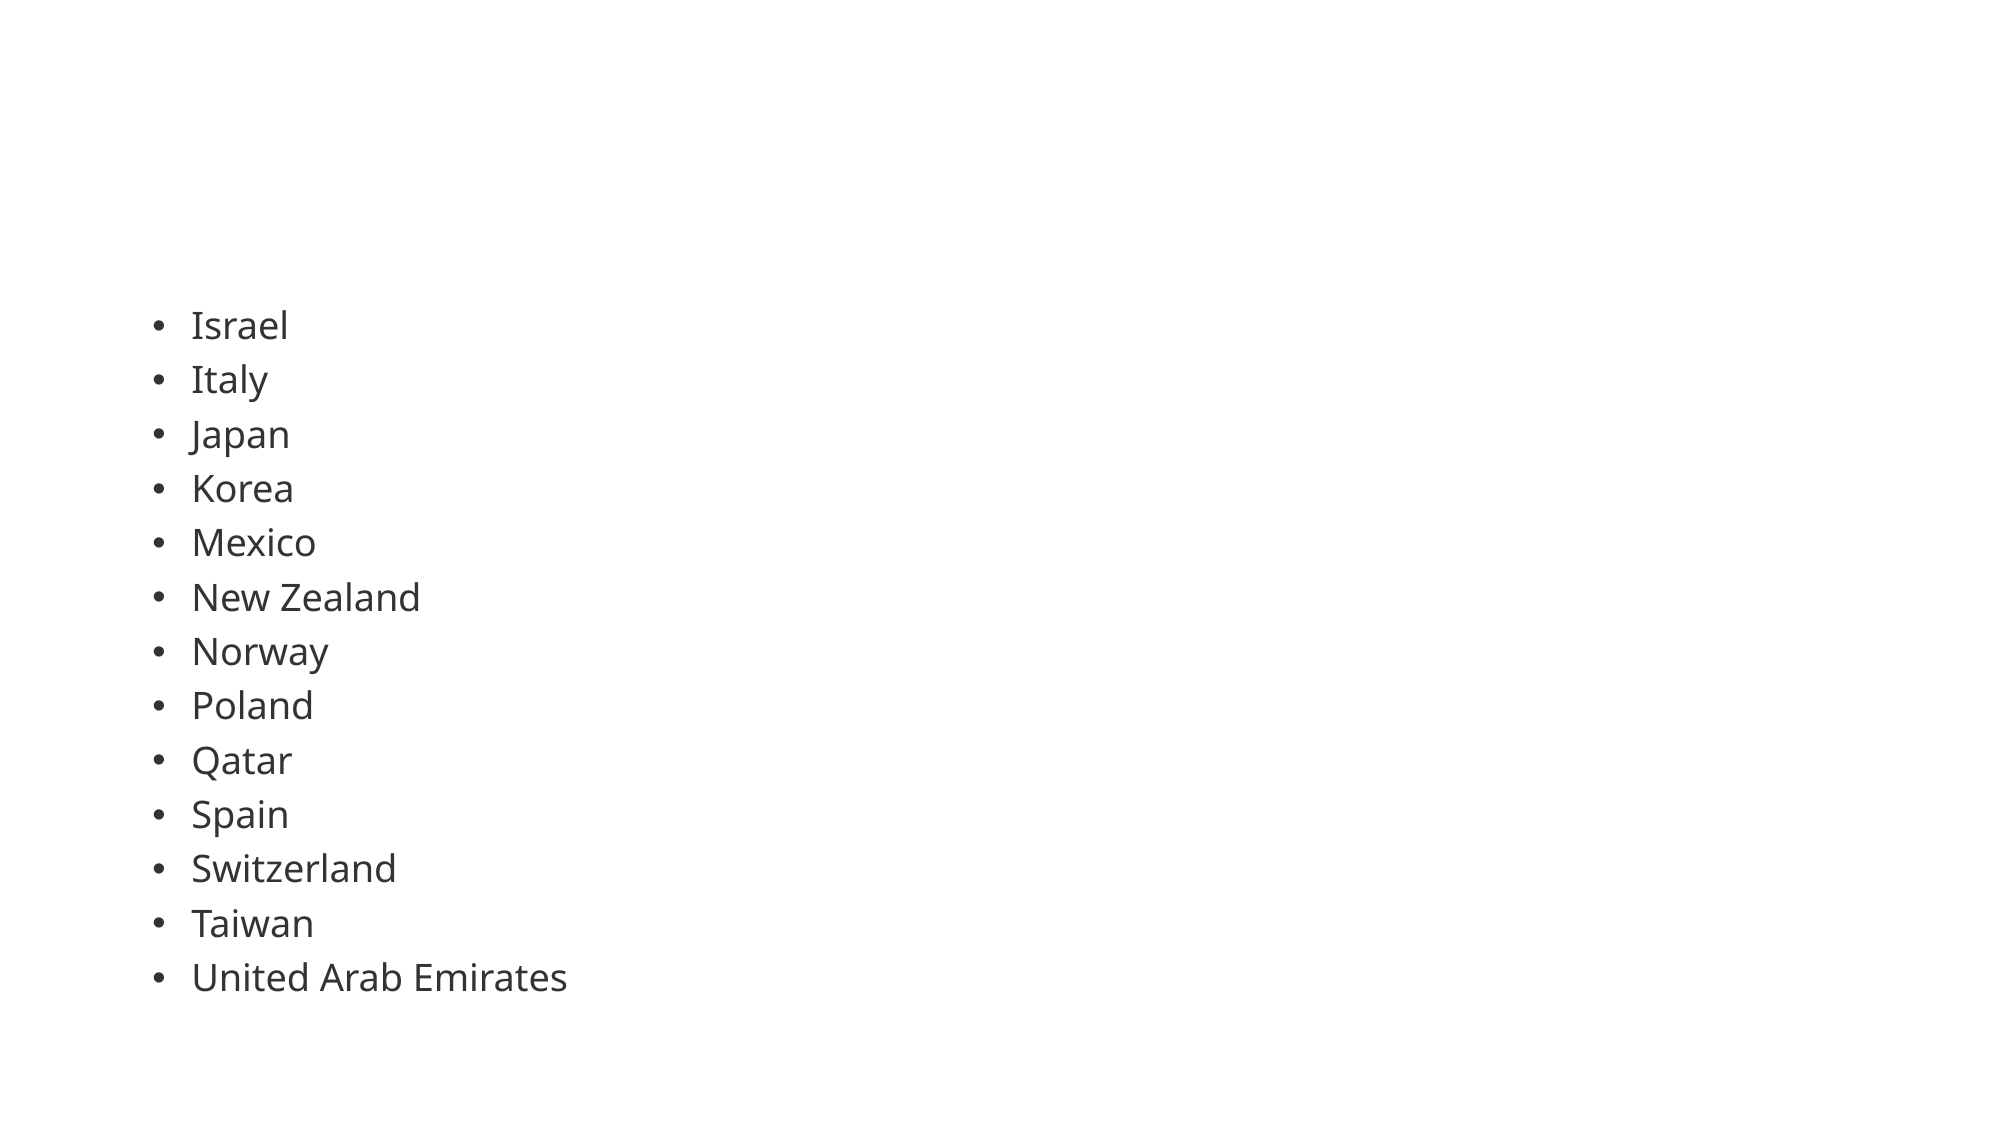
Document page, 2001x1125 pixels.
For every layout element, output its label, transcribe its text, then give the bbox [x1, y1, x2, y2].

list Israel Italy Japan Korea Mexico New Zealand Norway Poland Qatar Spain Switzerland Taiwan United Arab Emirates [137, 299, 1863, 1014]
